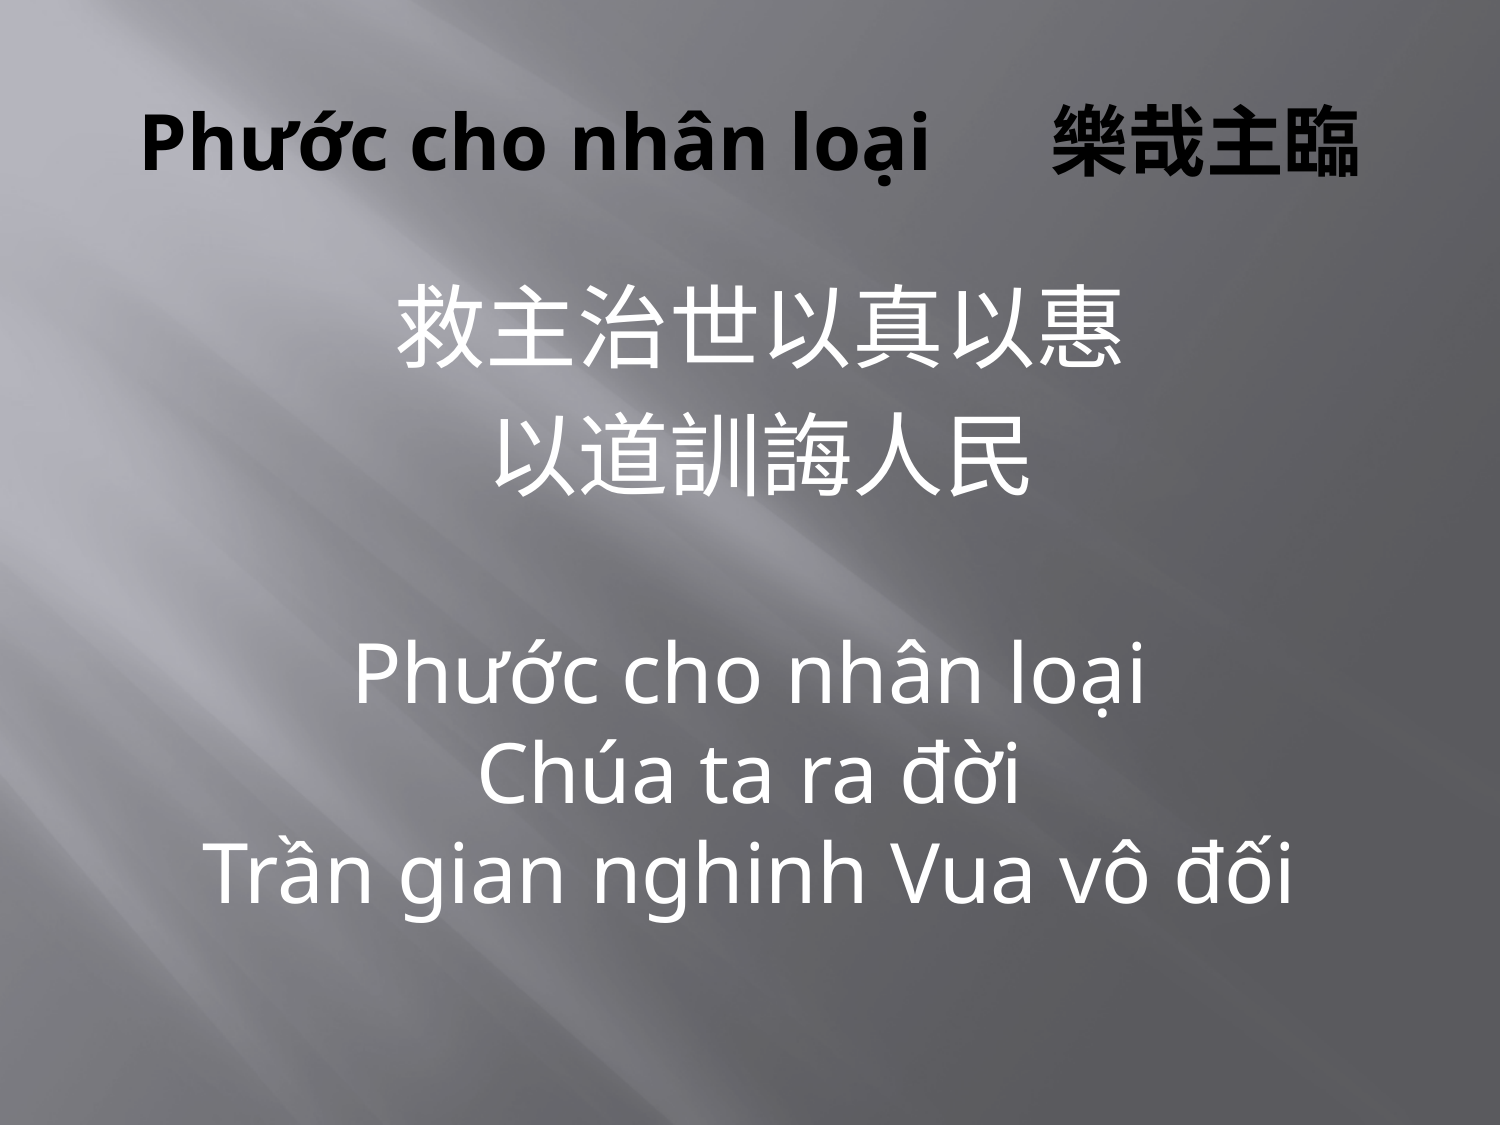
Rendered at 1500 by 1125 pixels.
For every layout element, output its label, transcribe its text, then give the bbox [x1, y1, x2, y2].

title Phước cho nhân loại 樂哉主臨 [75, 45, 1425, 233]
list 救主治世以真以惠 以道訓誨人民 [75, 262, 1425, 563]
text_box Phước cho nhân loại Chúa ta ra đời Trần gian nghinh Vua vô đối [0, 612, 1500, 1038]
